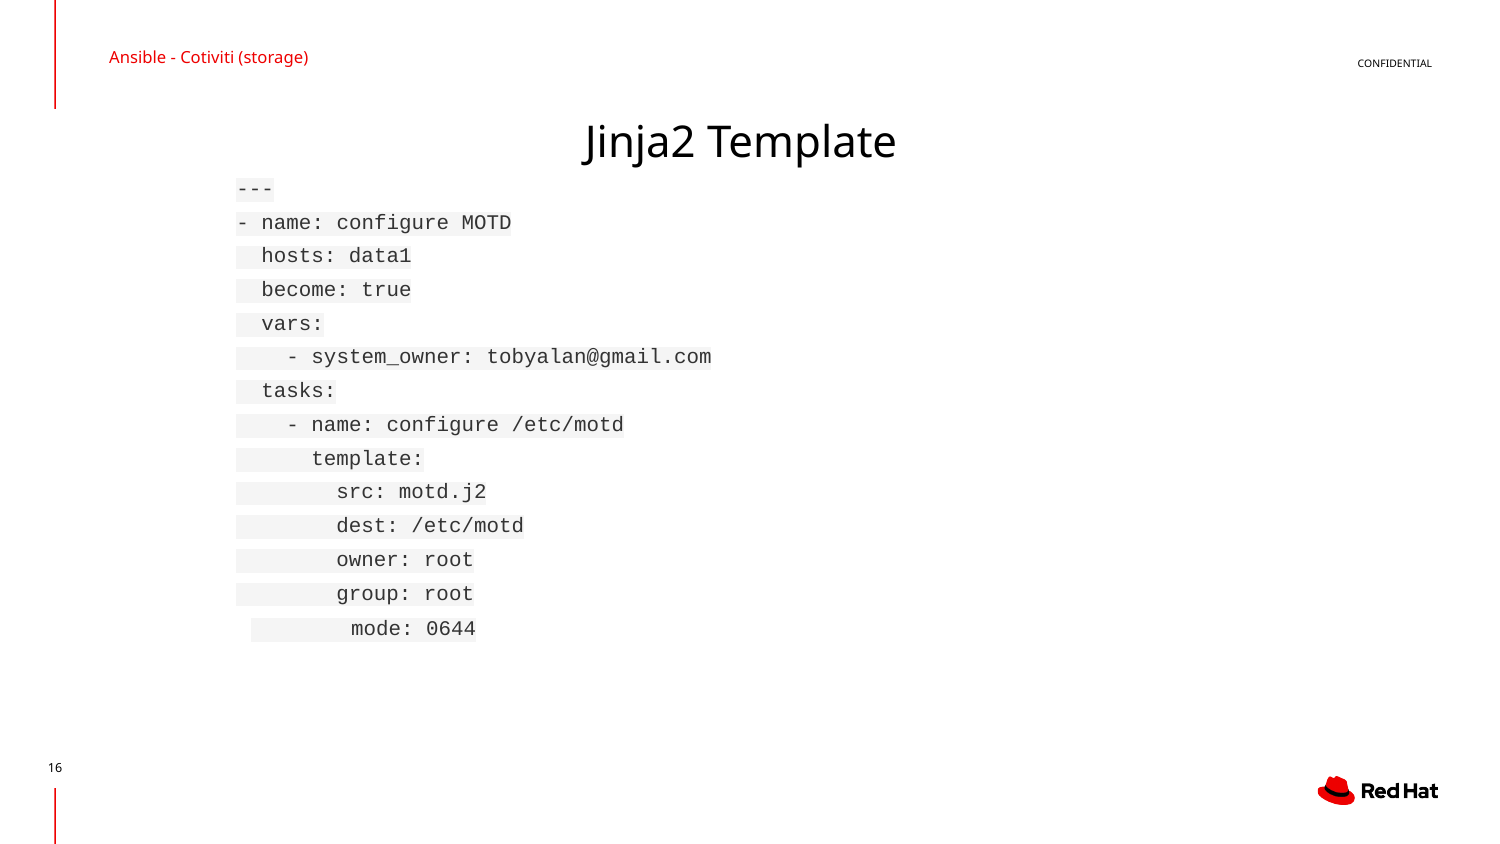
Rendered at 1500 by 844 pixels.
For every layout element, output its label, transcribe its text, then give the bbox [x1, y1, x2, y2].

list --- - name: configure MOTD hosts: data1 become: true vars: - system_owner: tobyalan@gmail.com tasks: - name: configure /etc/motd template: src: motd.j2 dest: /etc/motd owner: root group: root mode: 0644 [236, 165, 1339, 757]
picture [1317, 776, 1438, 805]
slide_number ‹#› [10, 759, 101, 777]
subtitle Ansible - Cotiviti (storage) [55, 6, 689, 108]
title Jinja2 Template [100, 97, 1383, 166]
